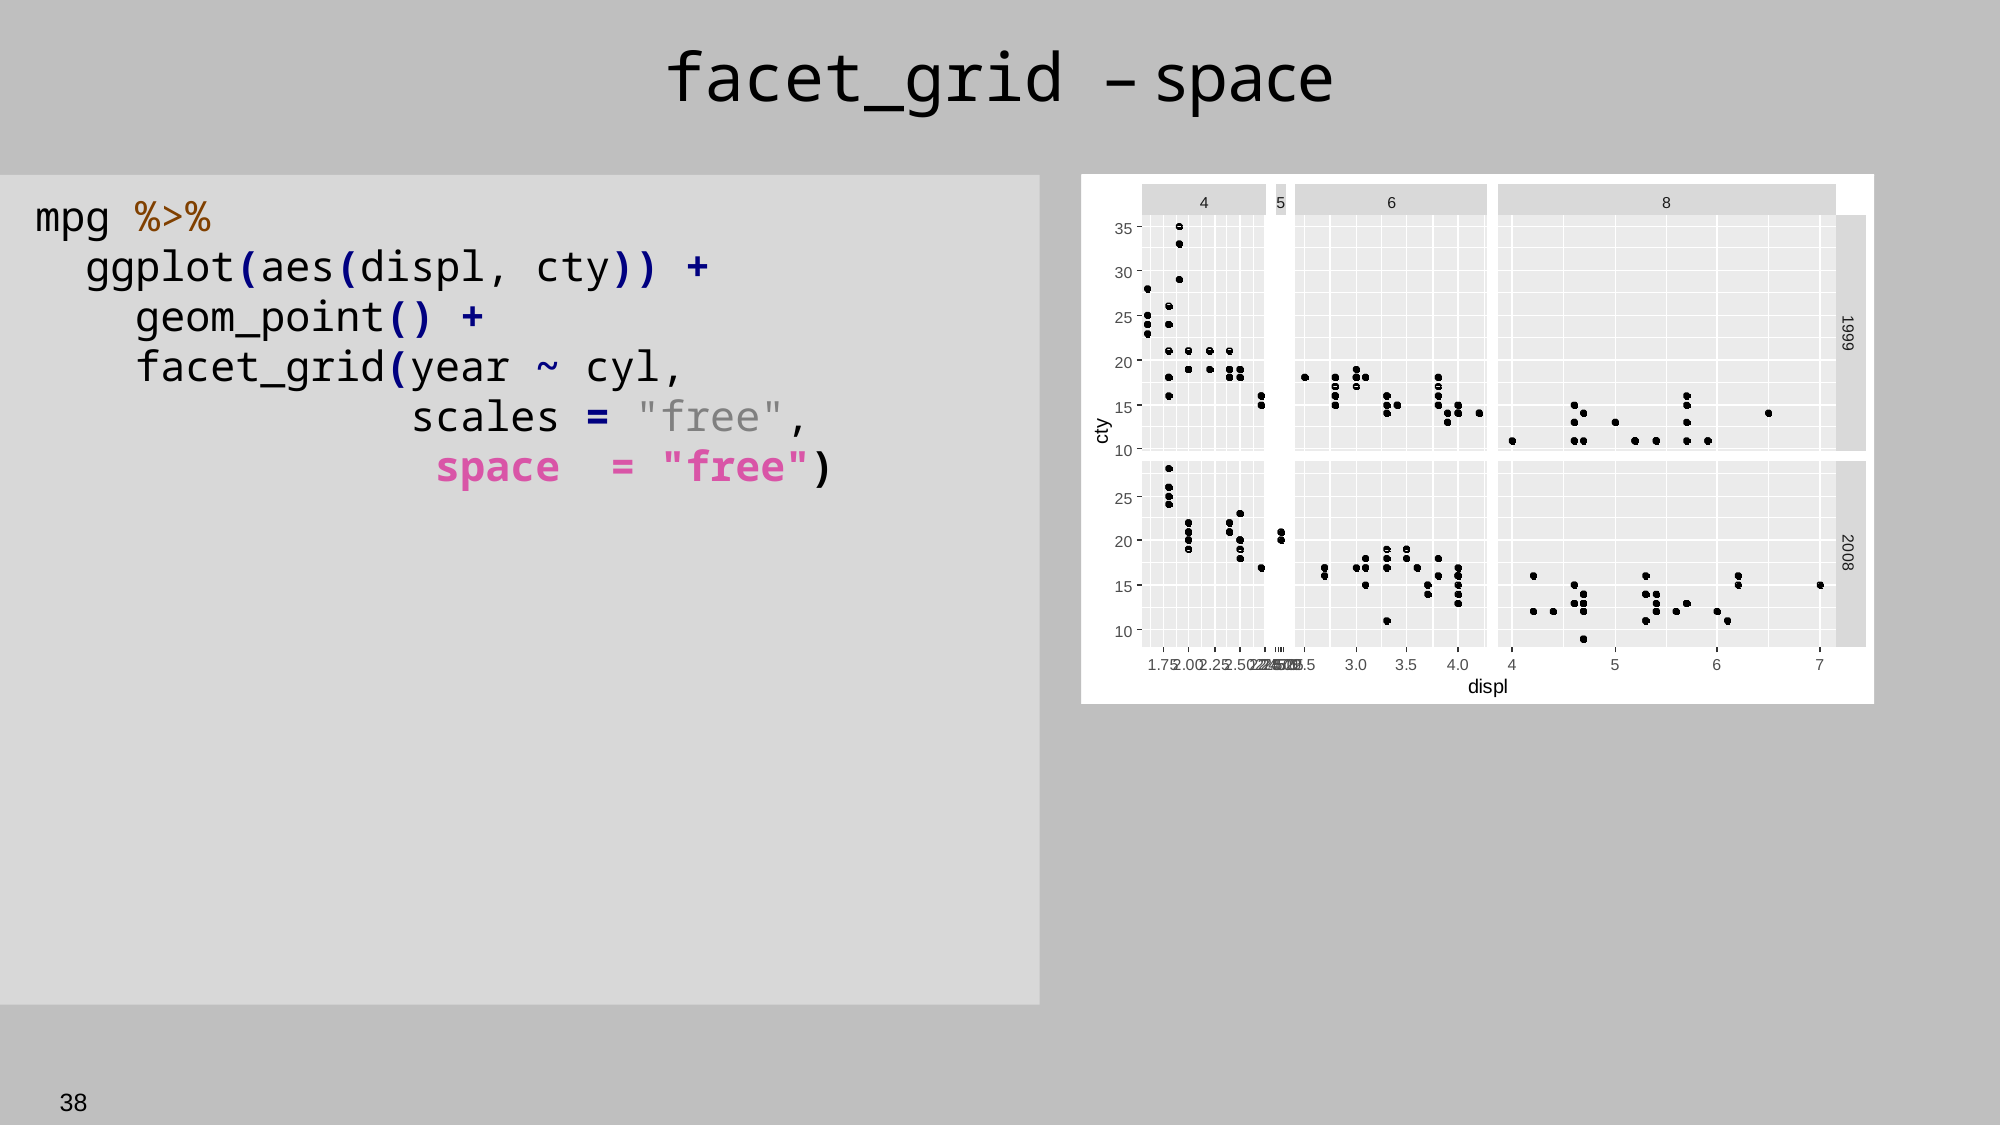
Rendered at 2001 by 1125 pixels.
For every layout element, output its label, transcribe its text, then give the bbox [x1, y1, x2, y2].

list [1081, 174, 1875, 705]
title facet_grid – space [150, 0, 1850, 150]
list mpg %>% ggplot(aes(displ, cty)) + geom_point() + facet_grid(year ~ cyl, scales = "free", space = "free") [0, 174, 1040, 1005]
